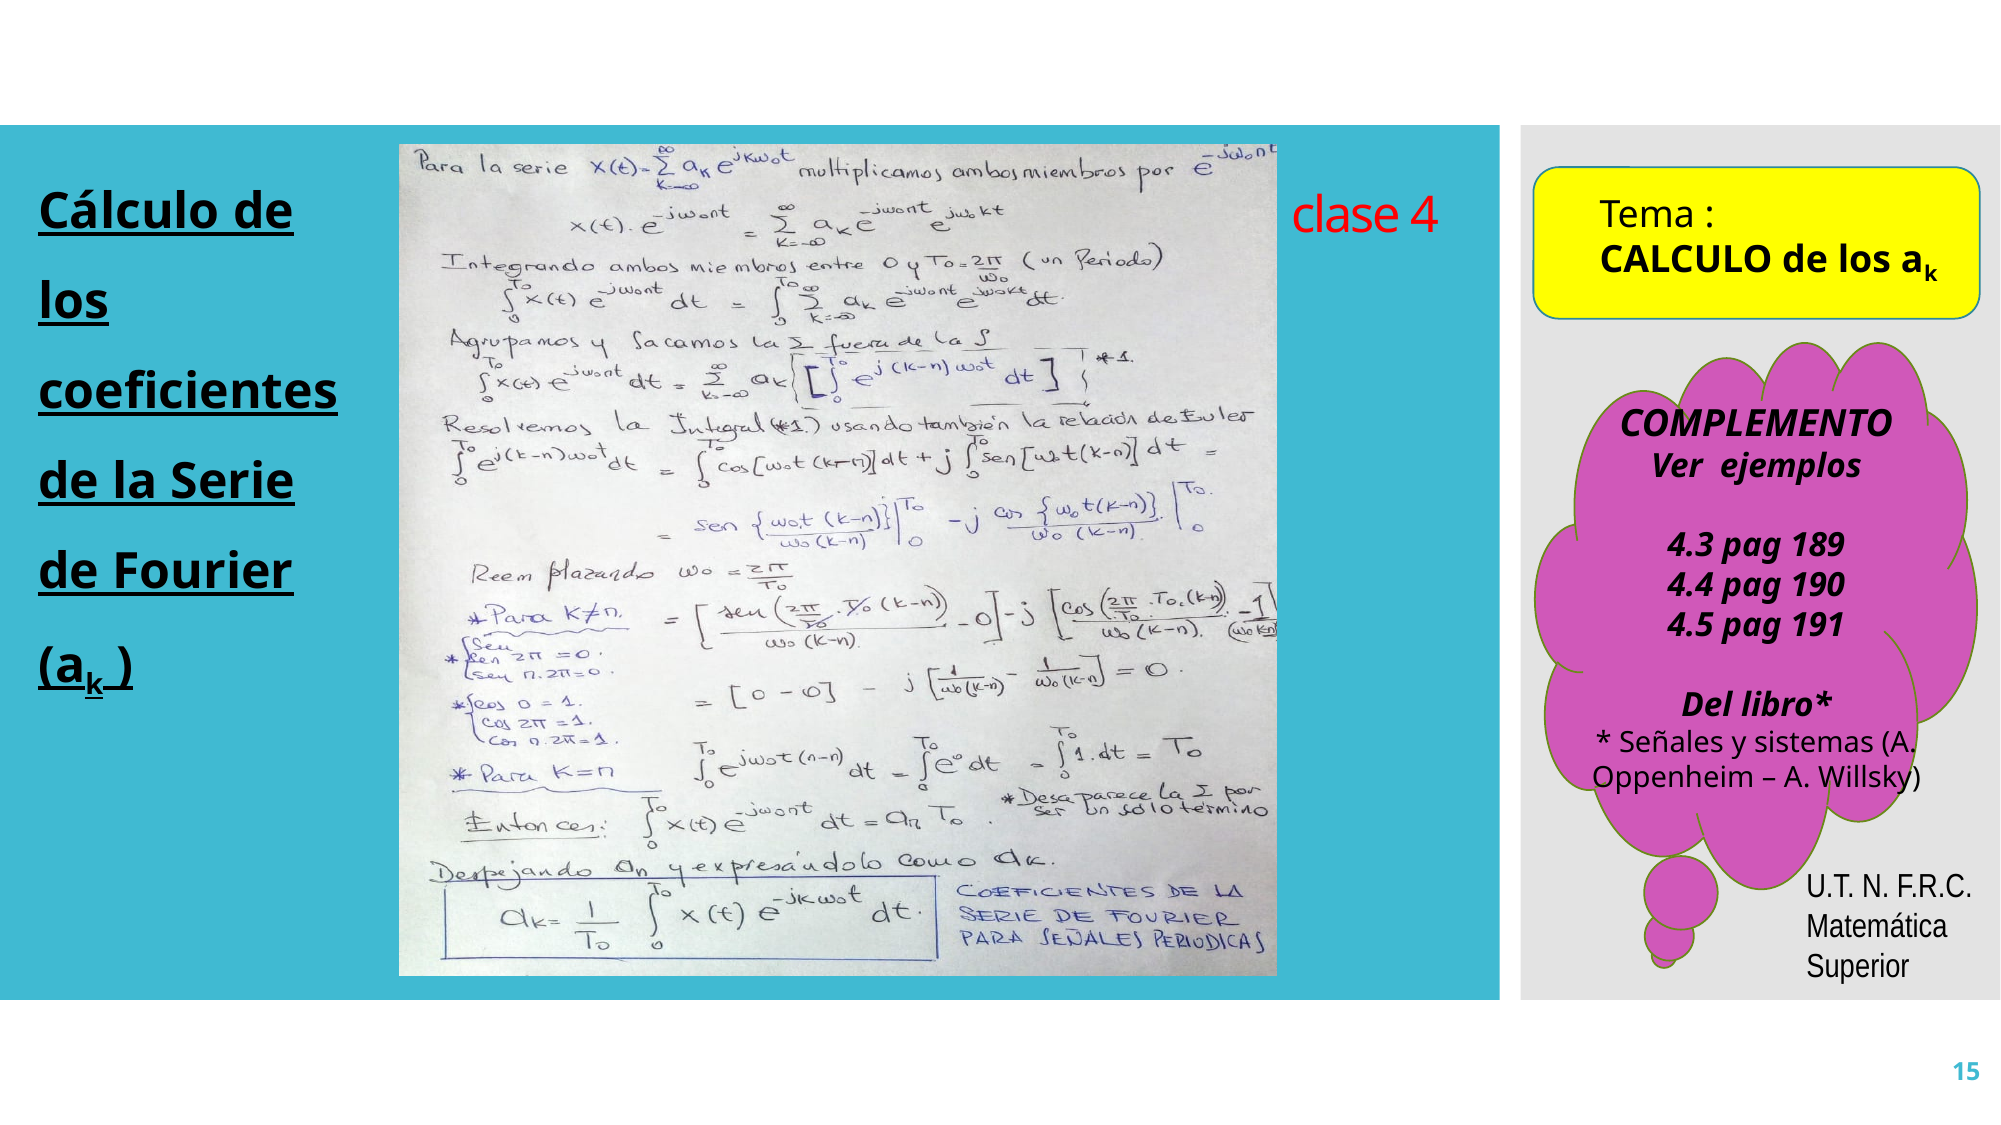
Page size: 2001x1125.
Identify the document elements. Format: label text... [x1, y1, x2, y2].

text_box [1532, 166, 1981, 320]
picture [399, 144, 1277, 976]
subtitle U.T. N. F.R.C. Matemática Superior [1791, 856, 2000, 993]
slide_number 15 [1744, 1042, 1996, 1103]
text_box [1534, 340, 1978, 888]
text_box Cálculo de los coeficientes de la Serie de Fourier (ak ) [23, 140, 359, 708]
text_box Tema : CALCULO de los ak [1584, 182, 2000, 293]
title clase 4 [1277, 144, 1536, 251]
